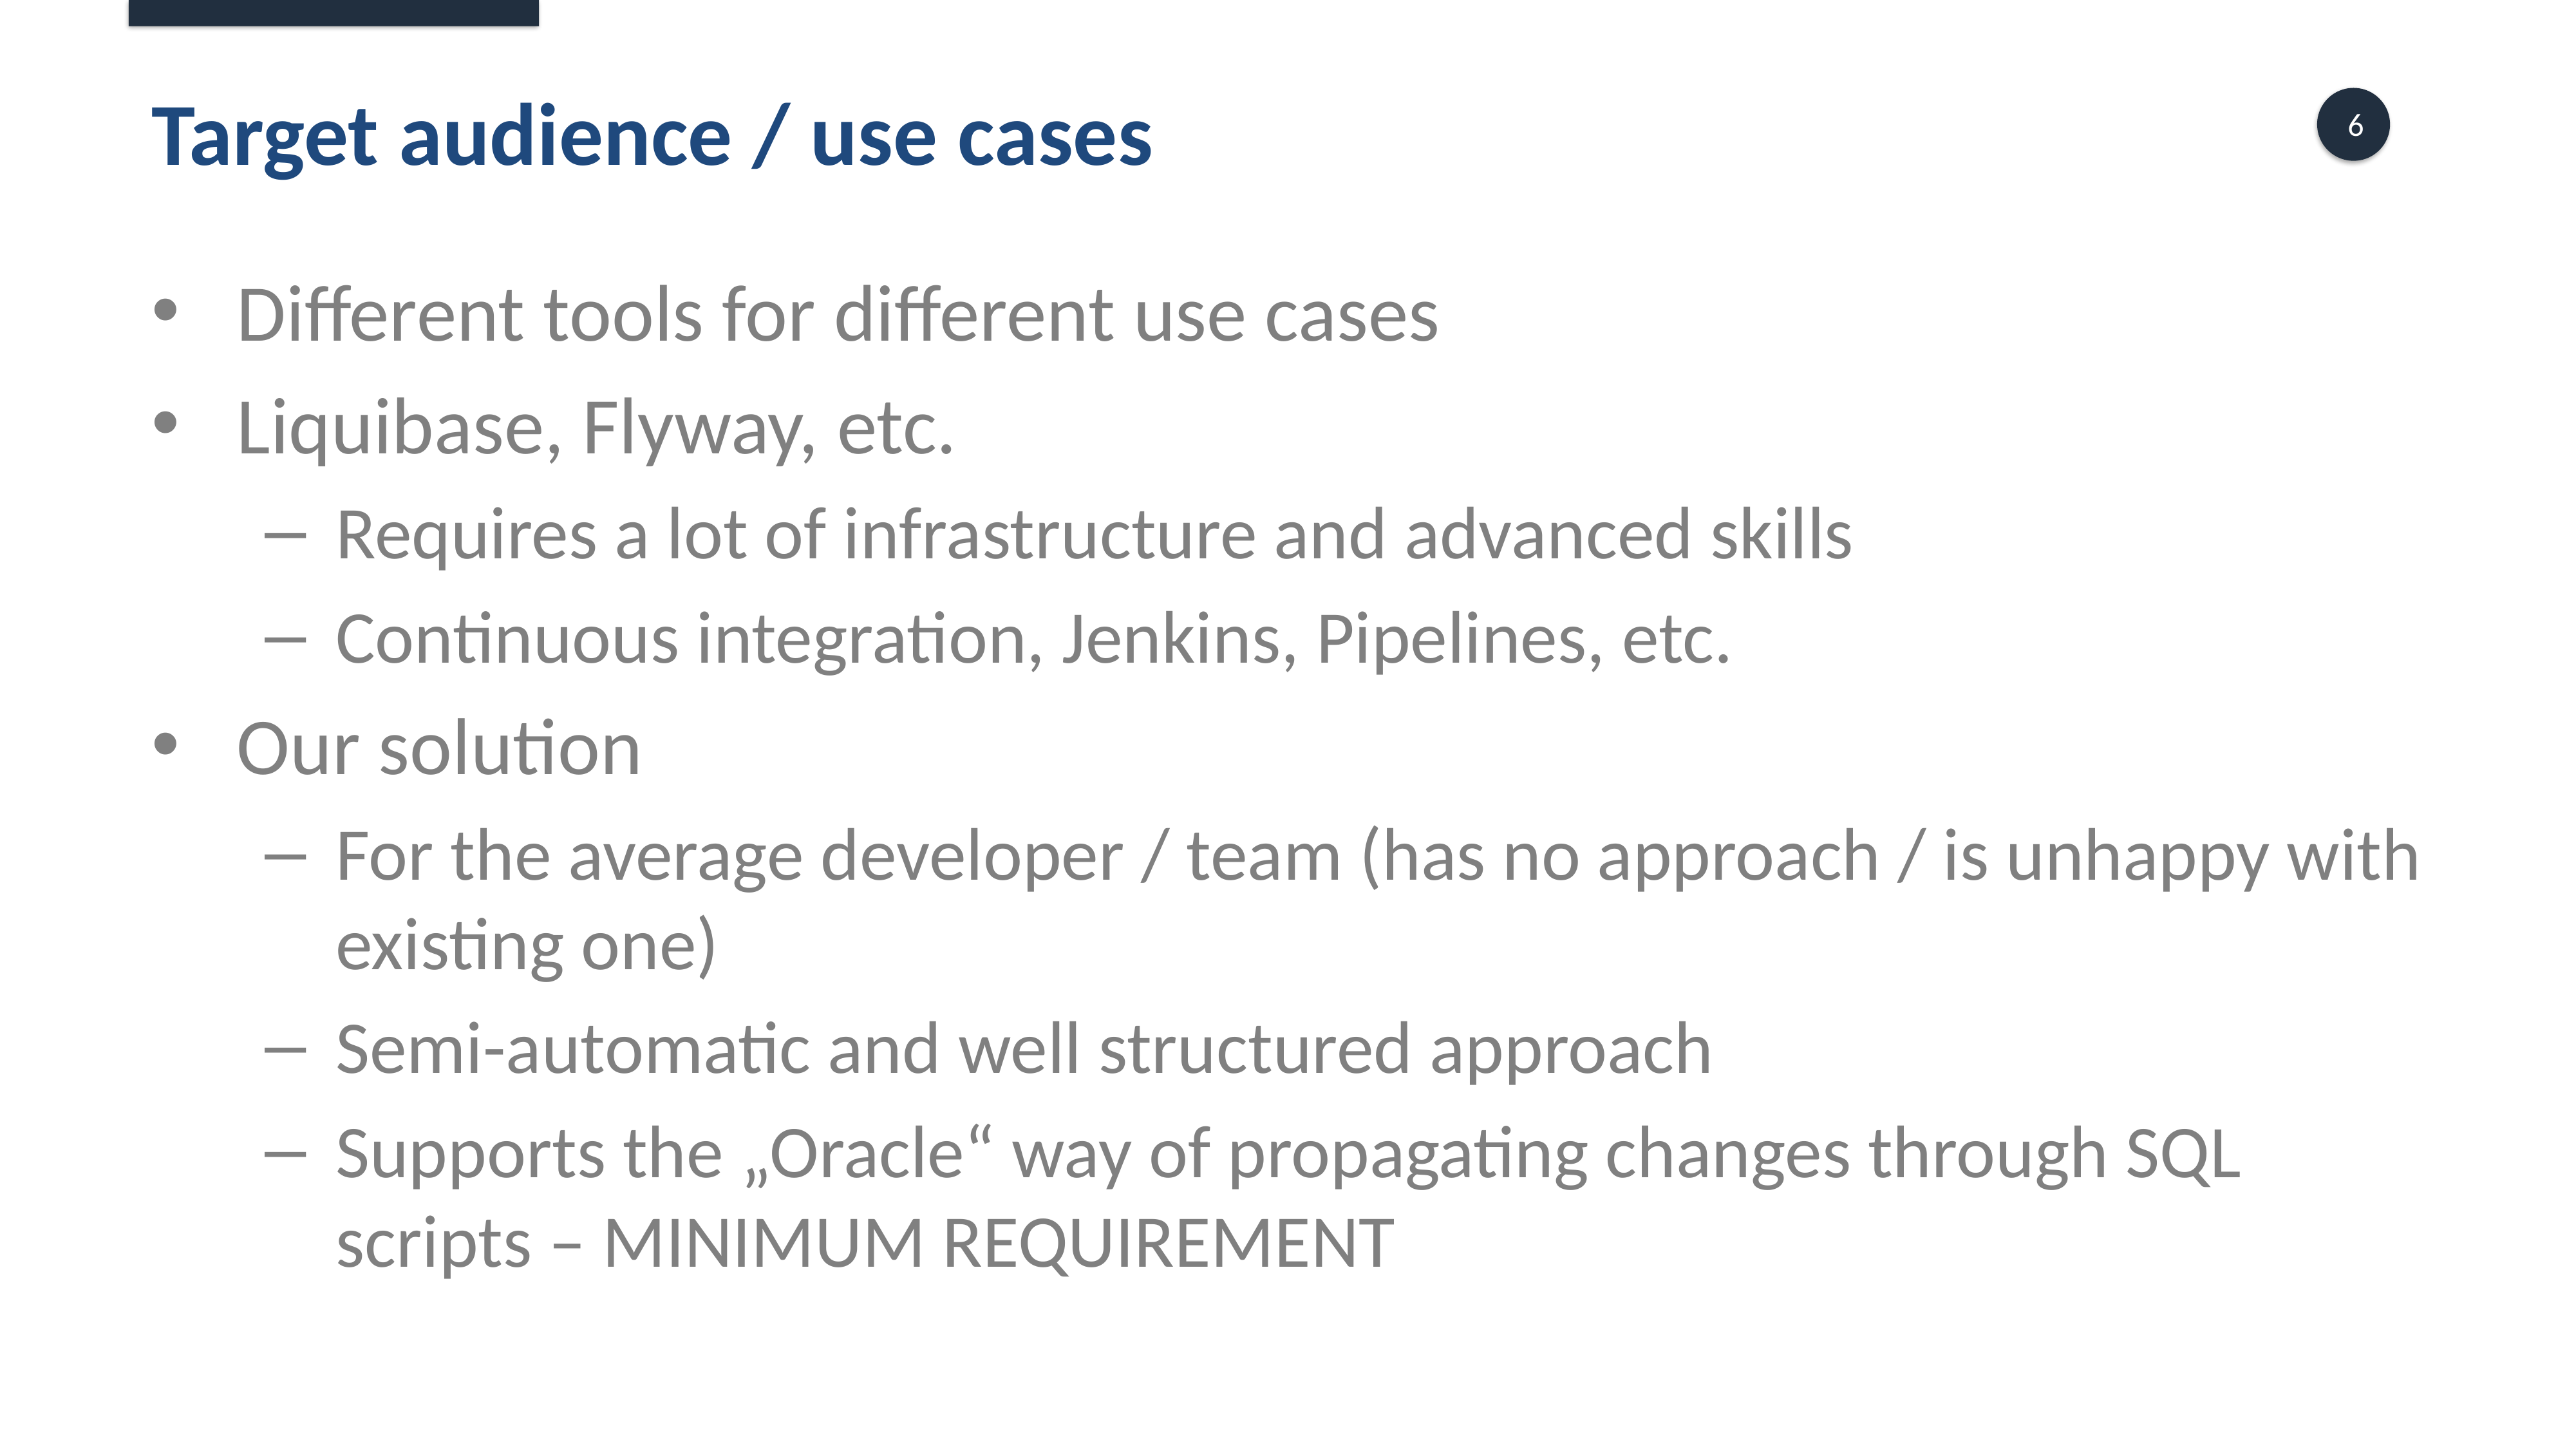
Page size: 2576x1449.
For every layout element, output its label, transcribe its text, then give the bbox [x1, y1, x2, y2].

title Target audience / use cases [129, 58, 2447, 202]
list Different tools for different use cases Liquibase, Flyway, etc. Requires a lot of infrastructure and advanced skills Continuous integration, Jenkins, Pipelines, etc. Our solution For the average developer / team (has no approach / is unhappy with existing one) Semi-automatic and well structured approach Supports the „Oracle“ way of propagating changes through SQL scripts – MINIMUM REQUIREMENT [129, 249, 2447, 1294]
